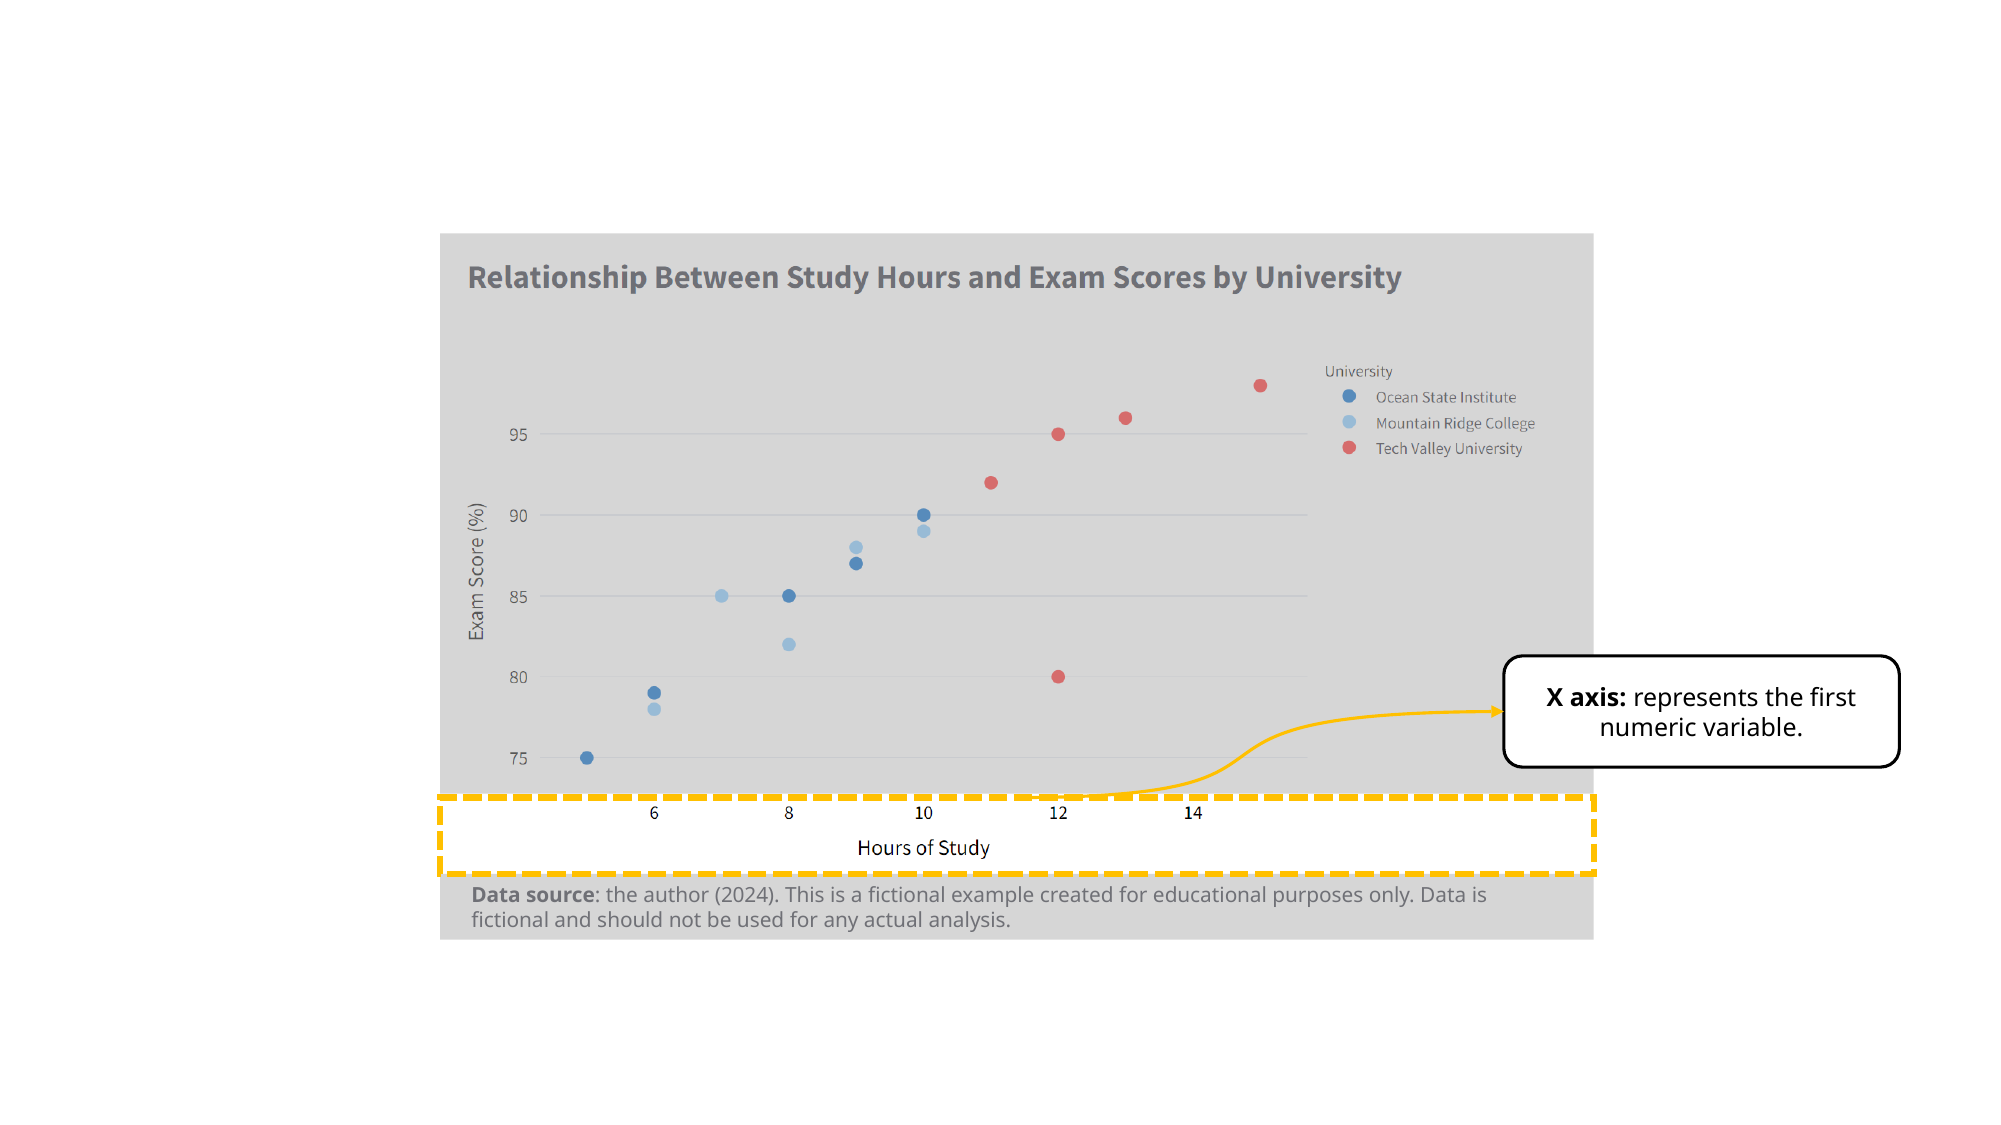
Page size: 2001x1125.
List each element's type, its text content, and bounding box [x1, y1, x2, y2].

text_box [438, 232, 1595, 654]
text_box [1304, 874, 1595, 941]
text_box [1562, 796, 1595, 875]
text_box [438, 876, 1216, 941]
picture [438, 236, 1562, 876]
text_box [1562, 769, 1595, 795]
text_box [1216, 510, 1304, 999]
text_box [0, 217, 2000, 958]
text_box X axis: represents the first numeric variable. [1562, 654, 1901, 769]
